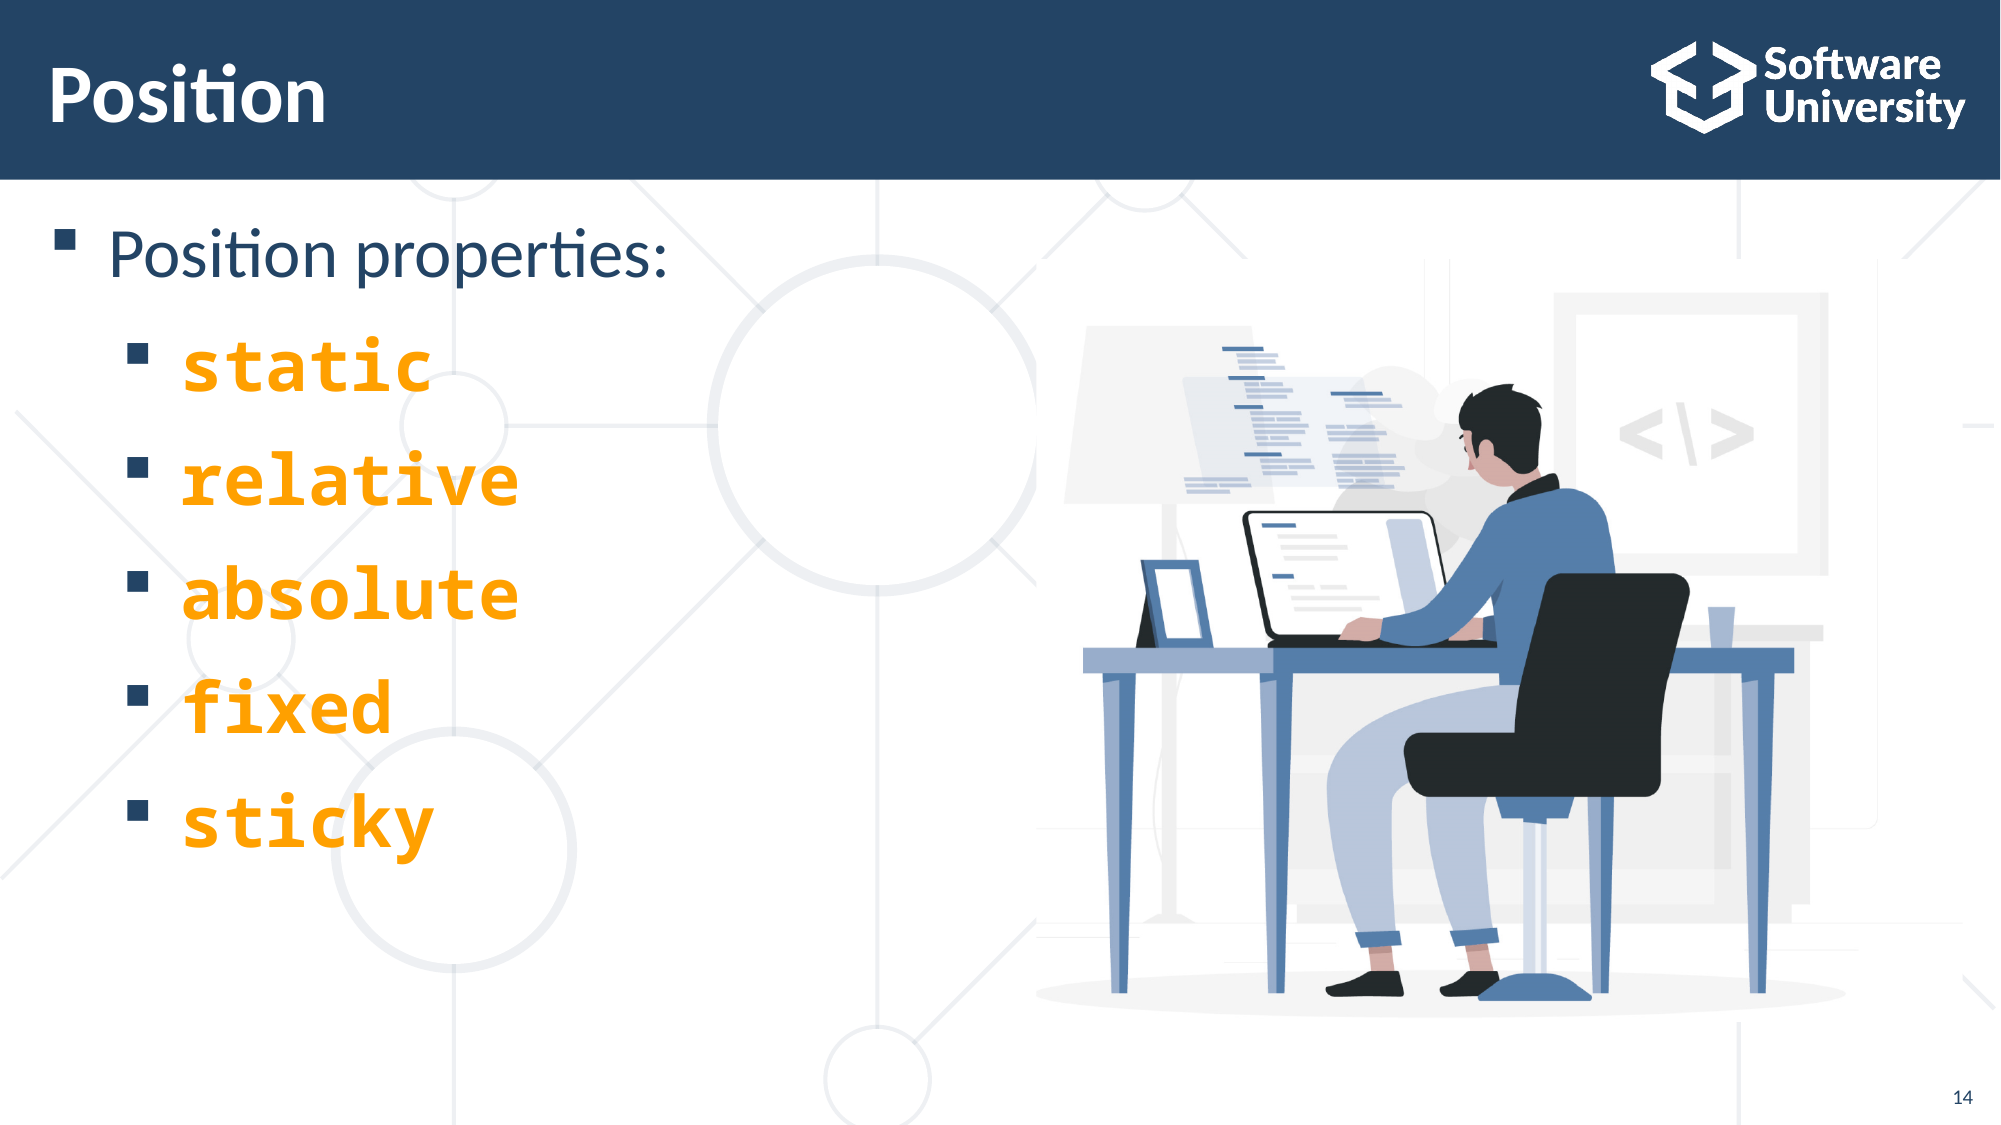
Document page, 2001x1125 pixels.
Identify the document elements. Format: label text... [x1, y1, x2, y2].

list Position properties: static relative absolute fixed sticky [31, 196, 1970, 1104]
title Position [31, 16, 1625, 162]
picture [1036, 258, 1963, 1023]
slide_number 14 [1927, 1067, 1989, 1117]
picture [1651, 41, 1966, 134]
